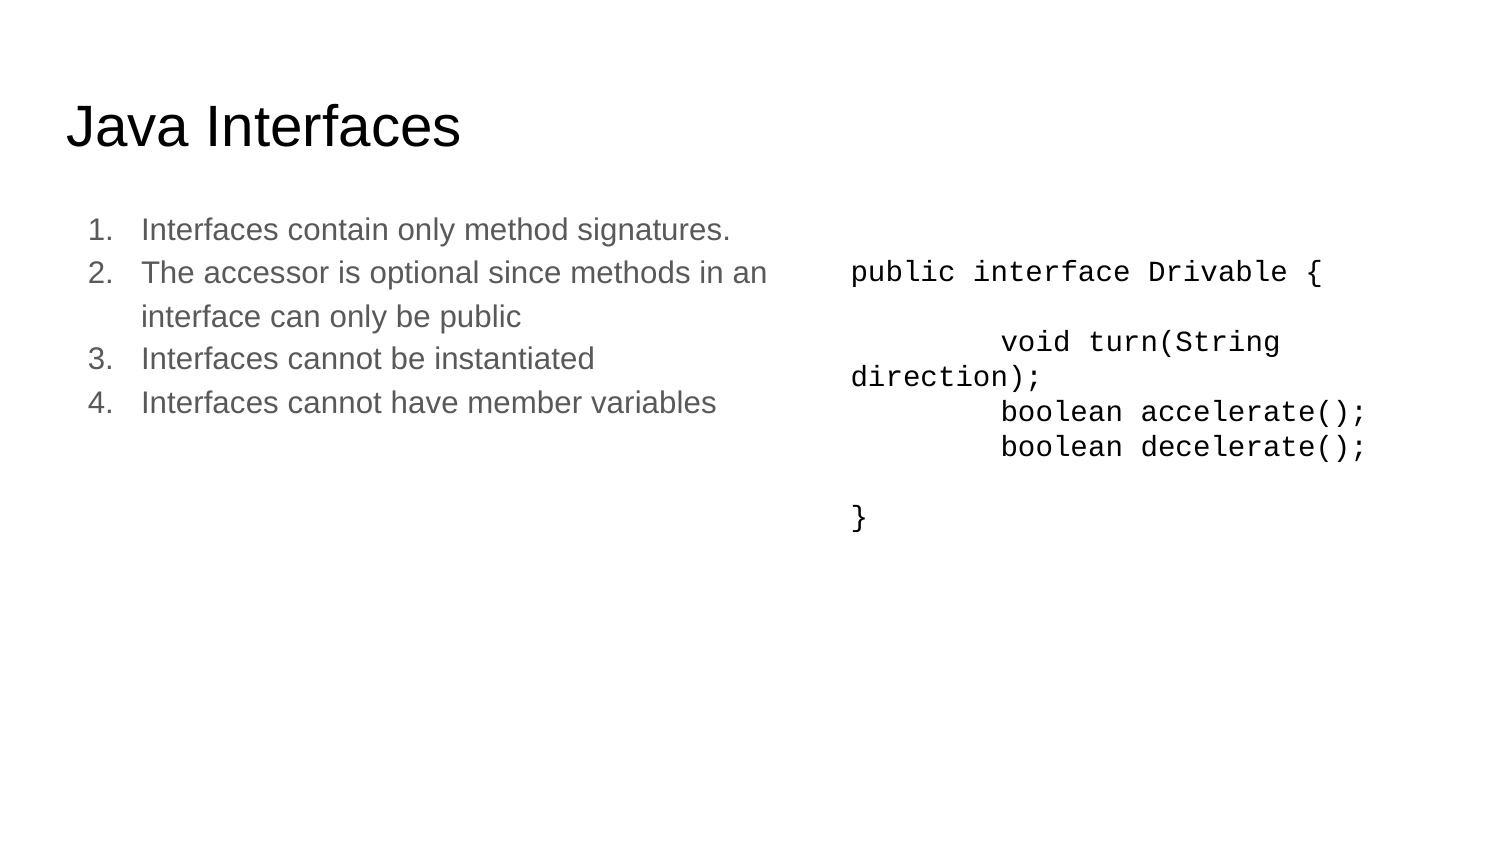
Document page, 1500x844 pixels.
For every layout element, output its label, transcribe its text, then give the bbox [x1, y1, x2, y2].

text_box public interface Drivable { void turn(String direction); boolean accelerate(); boolean decelerate(); } [835, 237, 1465, 505]
title Java Interfaces [51, 72, 1449, 167]
list Interfaces contain only method signatures. The accessor is optional since methods in an interface can only be public Interfaces cannot be instantiated Interfaces cannot have member variables [51, 189, 797, 750]
